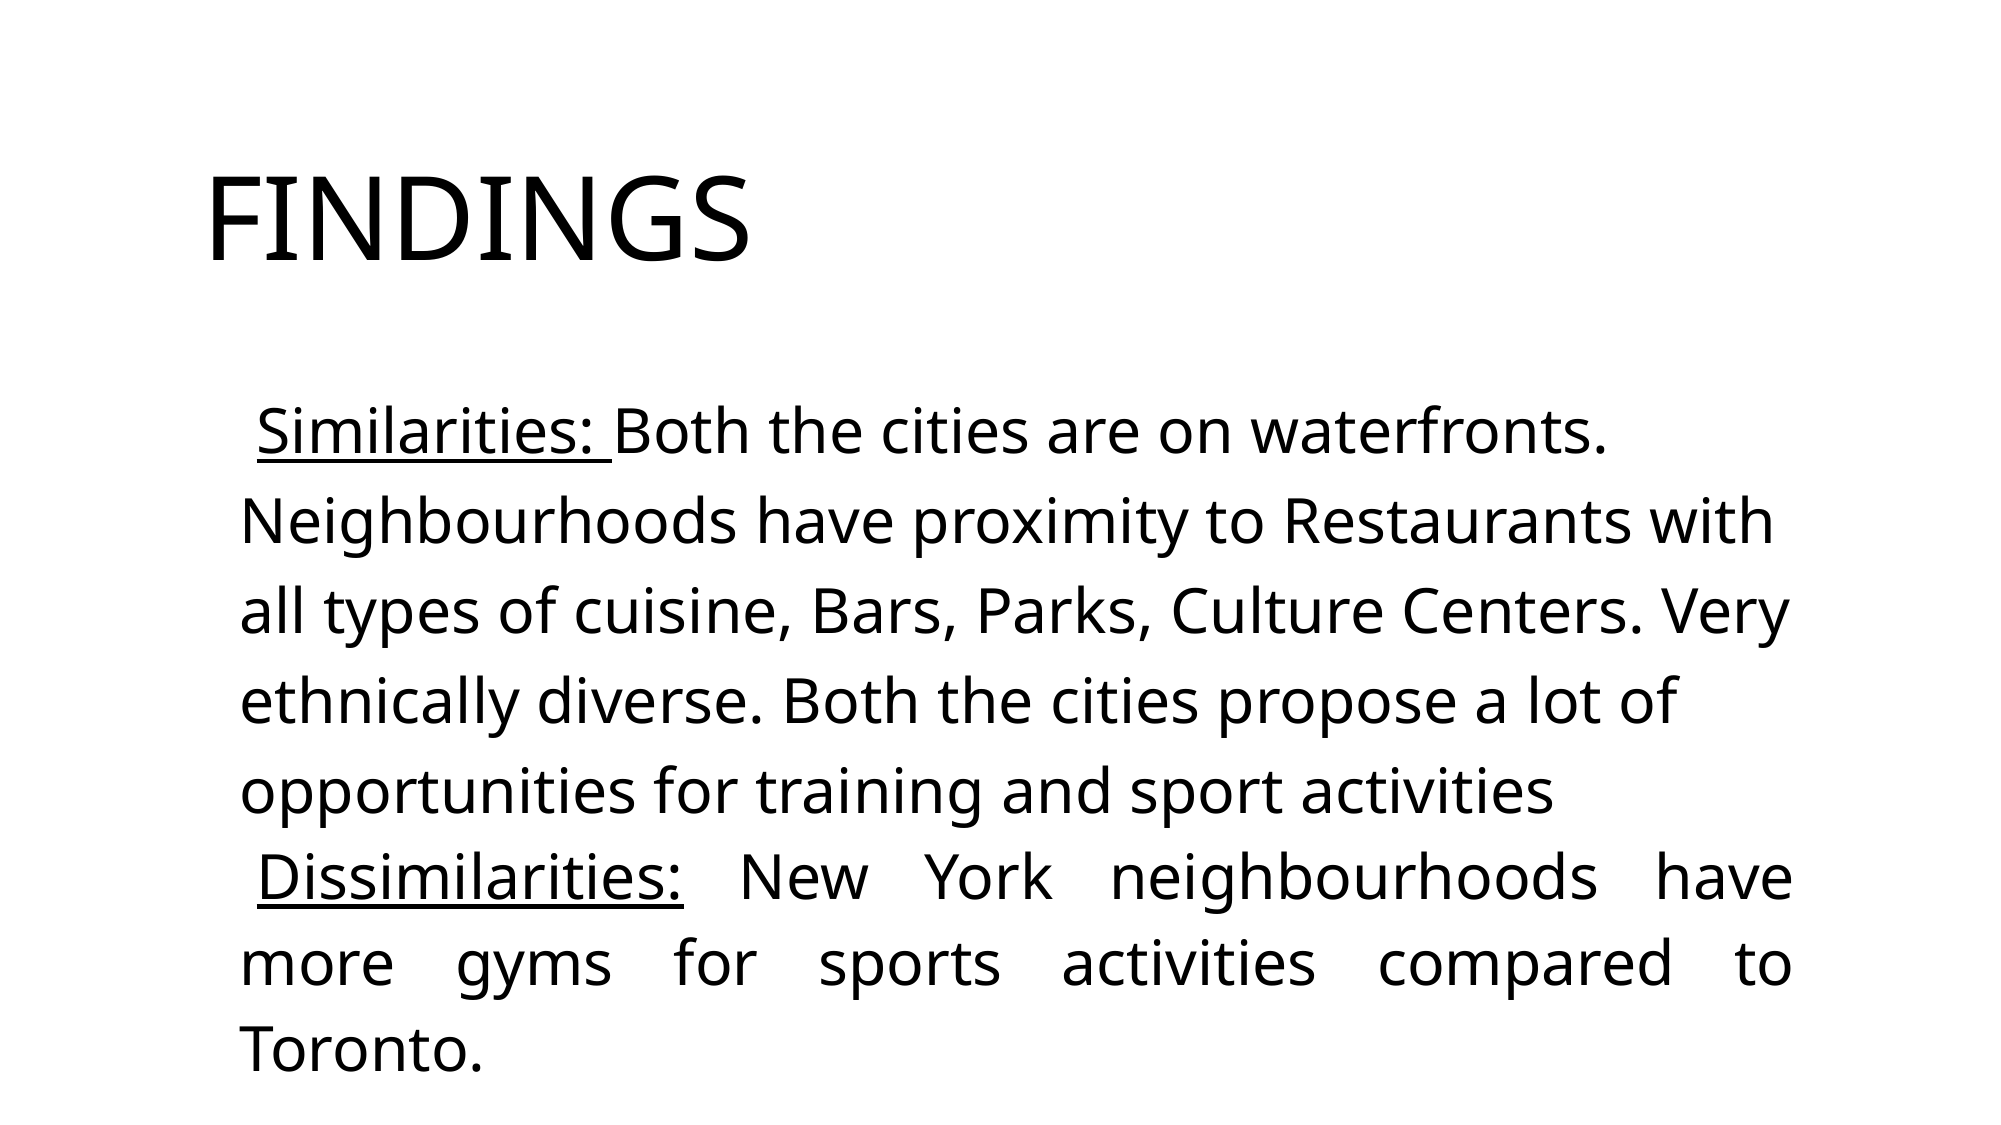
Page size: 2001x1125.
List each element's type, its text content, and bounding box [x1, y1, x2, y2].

list Similarities: Both the cities are on waterfronts. Neighbourhoods have proximity to Restaurants with all types of cuisine, Bars, Parks, Culture Centers. Very ethnically diverse. Both the cities propose a lot of opportunities for training and sport activities Dissimilarities: New York neighbourhoods have more gyms for sports activities compared to Toronto. [187, 369, 1813, 950]
title FINDINGS [187, 101, 1813, 344]
